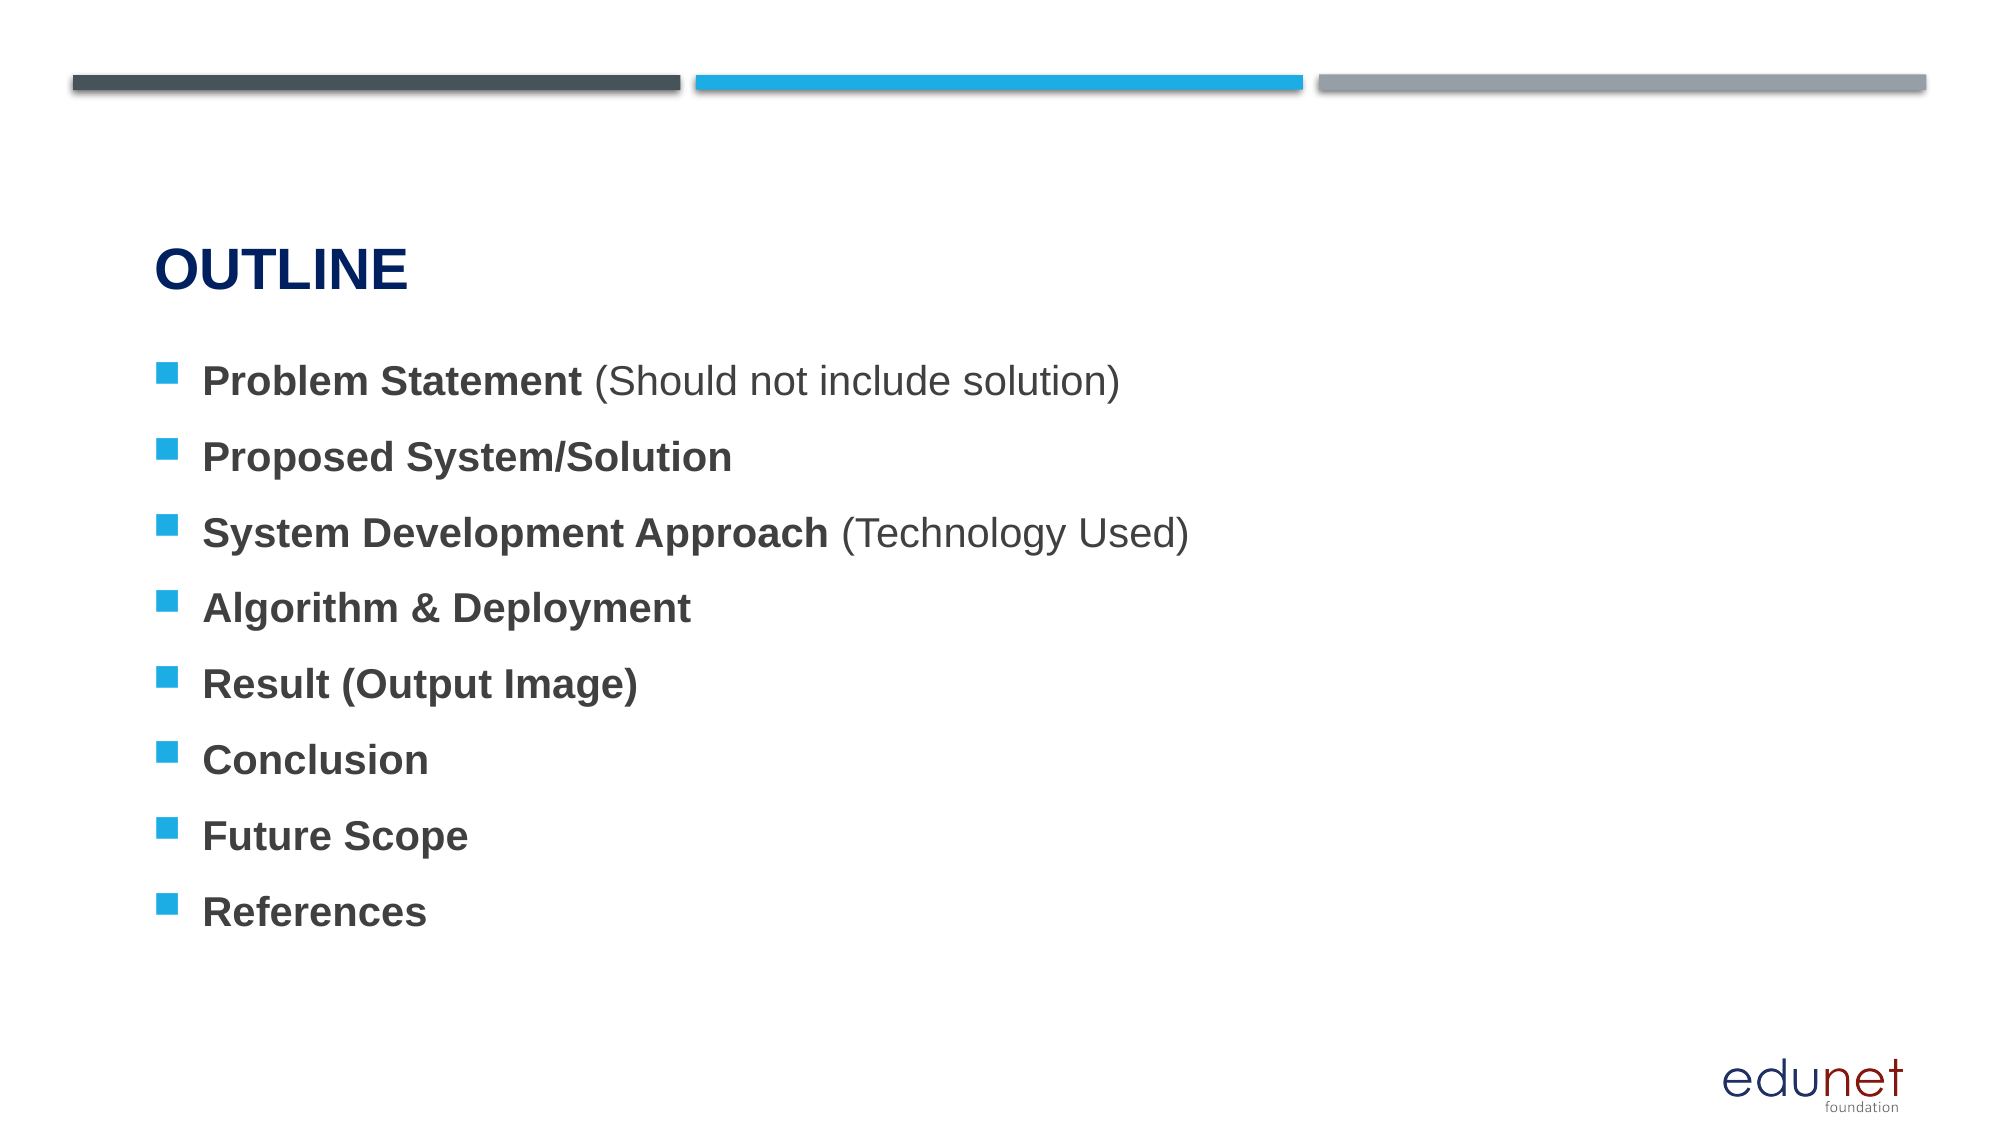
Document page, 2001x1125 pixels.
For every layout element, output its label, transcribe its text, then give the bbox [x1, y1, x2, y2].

text_box OUTLINE [139, 91, 1865, 265]
text_box Problem Statement (Should not include solution) Proposed System/Solution System Development Approach (Technology Used) Algorithm & Deployment Result (Output Image) Conclusion Future Scope References [137, 265, 1945, 1125]
